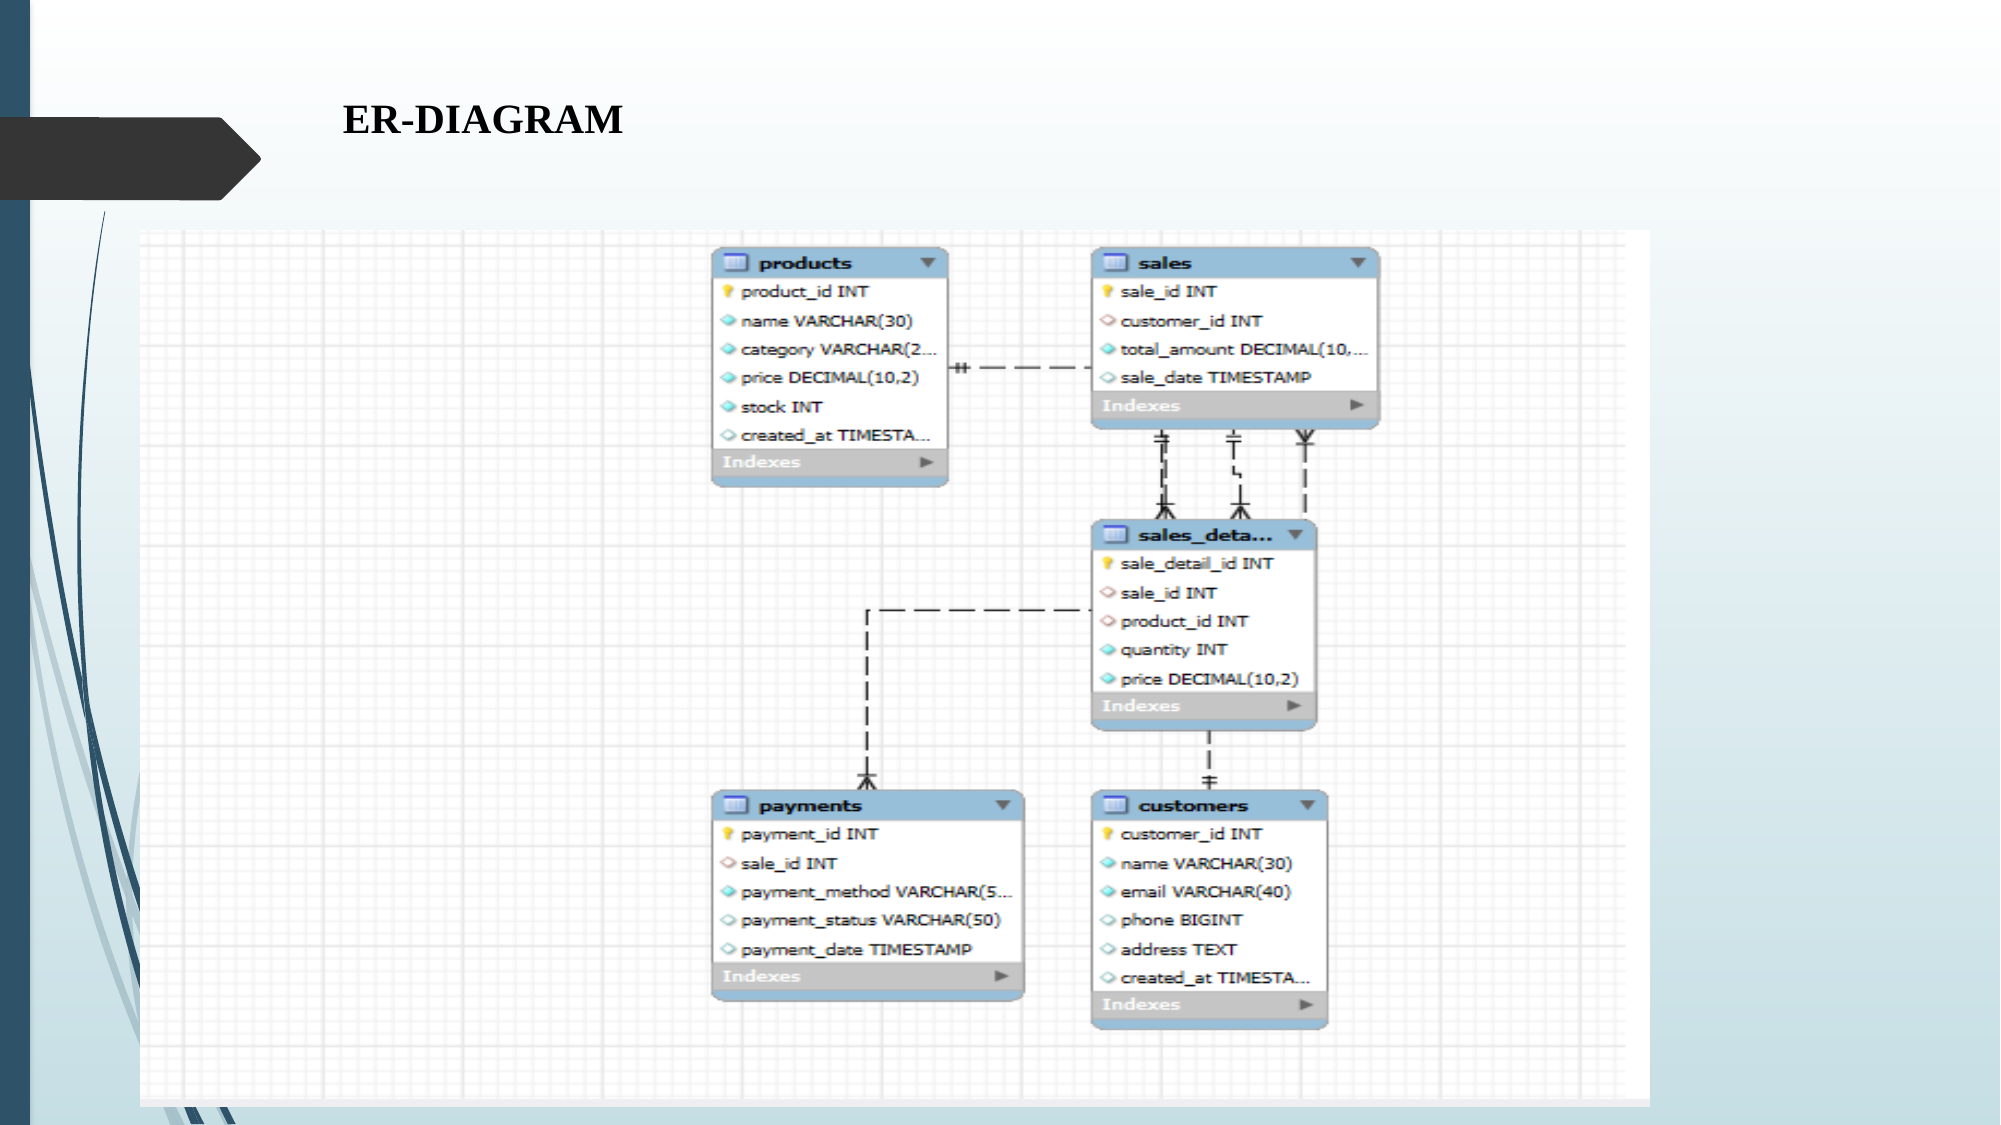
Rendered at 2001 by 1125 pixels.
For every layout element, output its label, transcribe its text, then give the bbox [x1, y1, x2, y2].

picture [140, 229, 1651, 1108]
text_box ER-DIAGRAM [328, 84, 650, 150]
